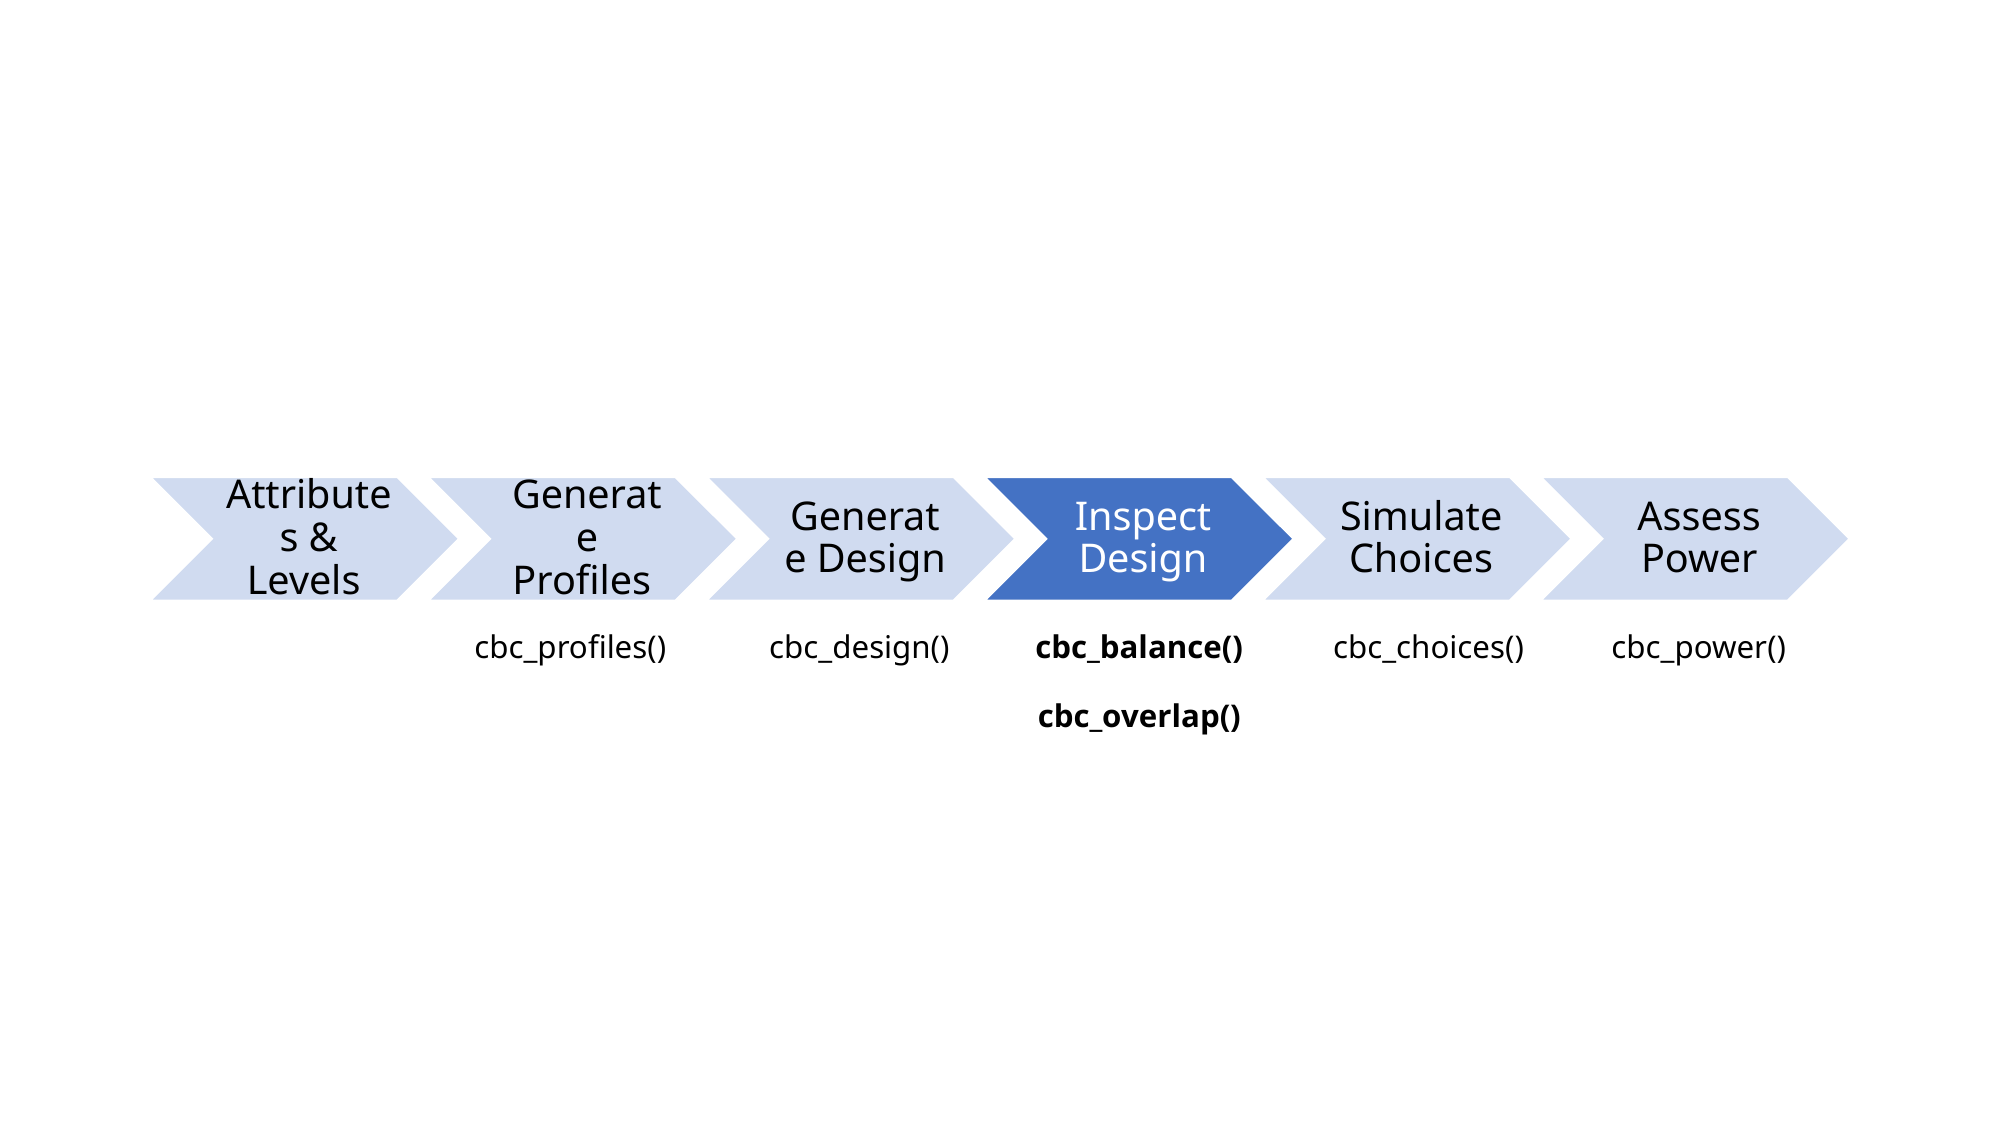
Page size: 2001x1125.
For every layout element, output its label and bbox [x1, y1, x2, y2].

text_box [149, 337, 1851, 740]
